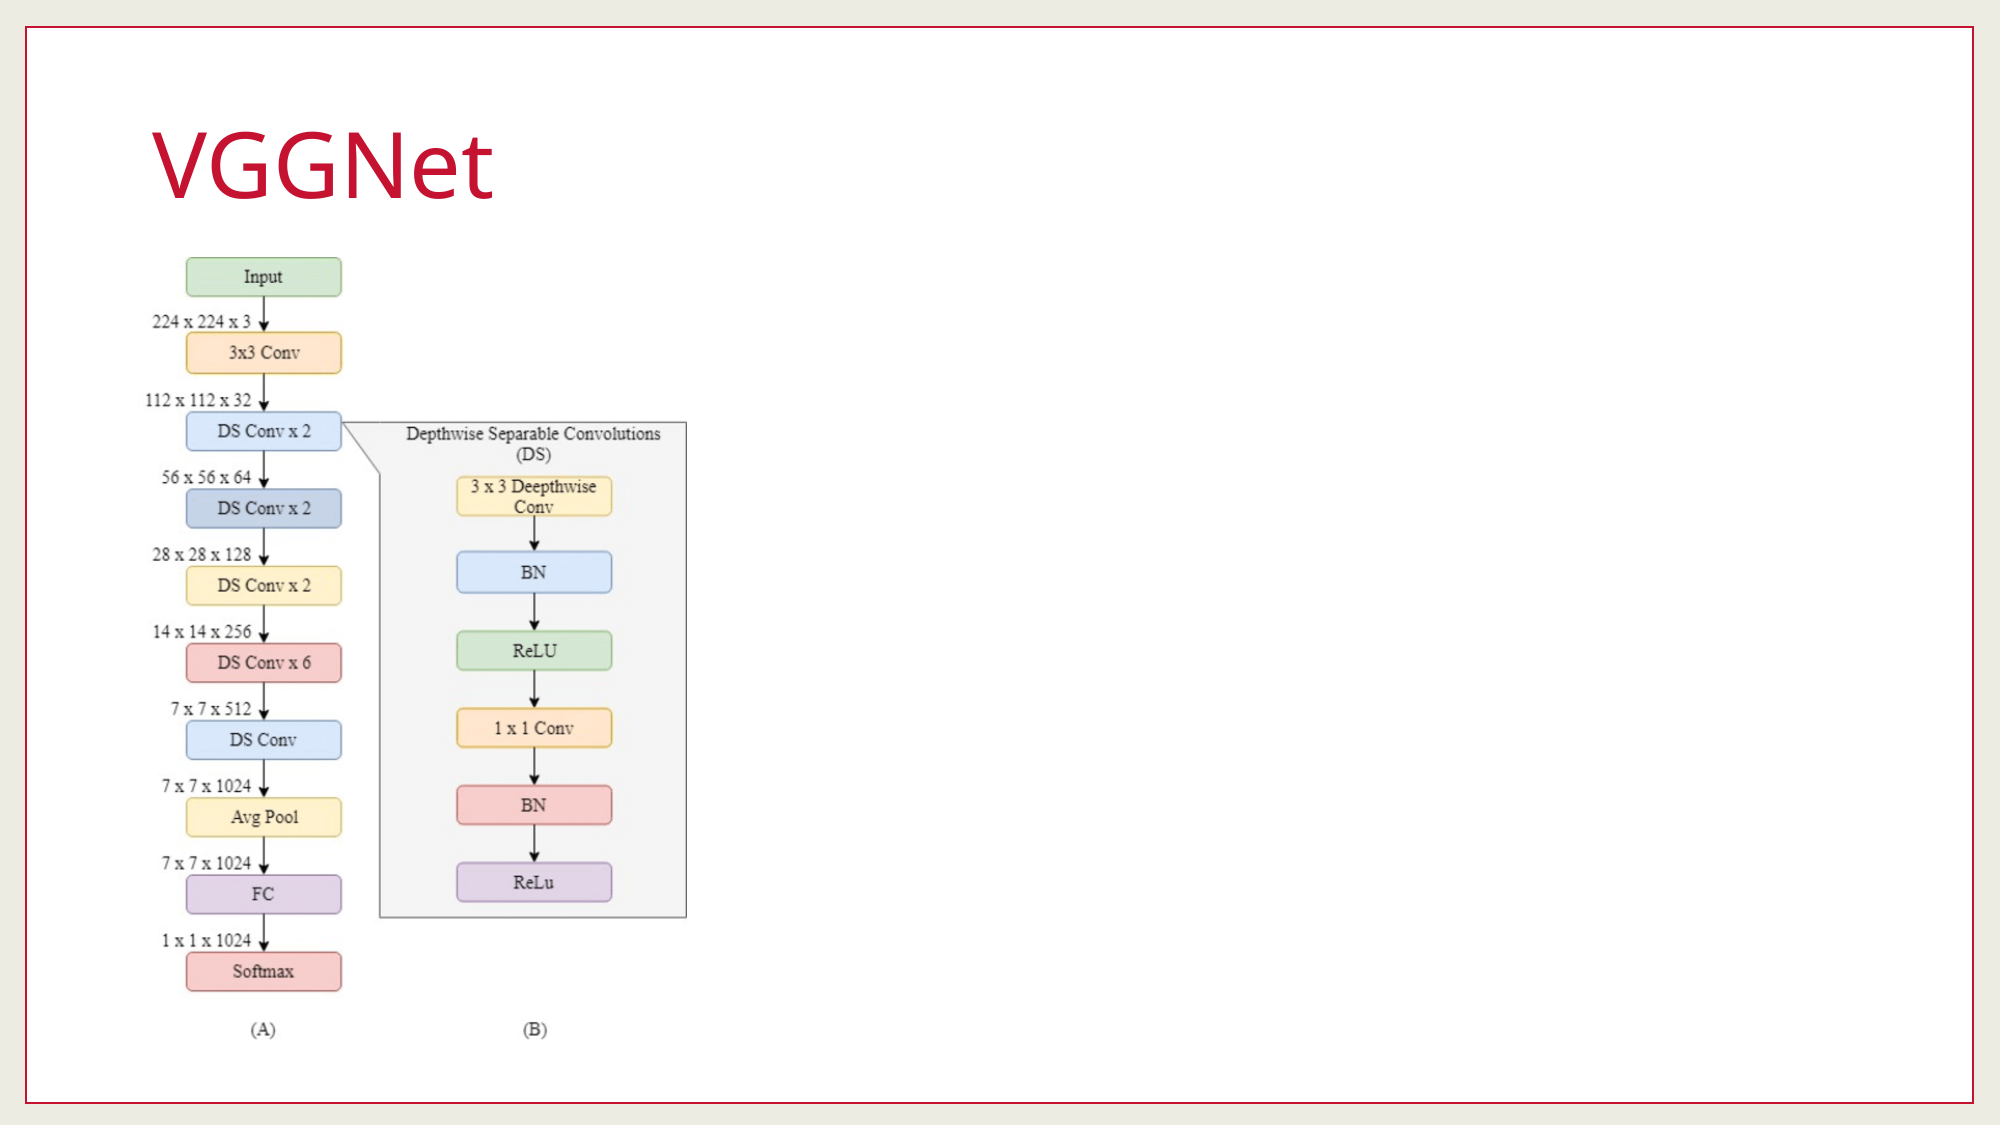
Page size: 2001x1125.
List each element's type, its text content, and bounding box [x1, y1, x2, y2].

picture [137, 257, 687, 1044]
title VGGNet [137, 59, 1863, 278]
